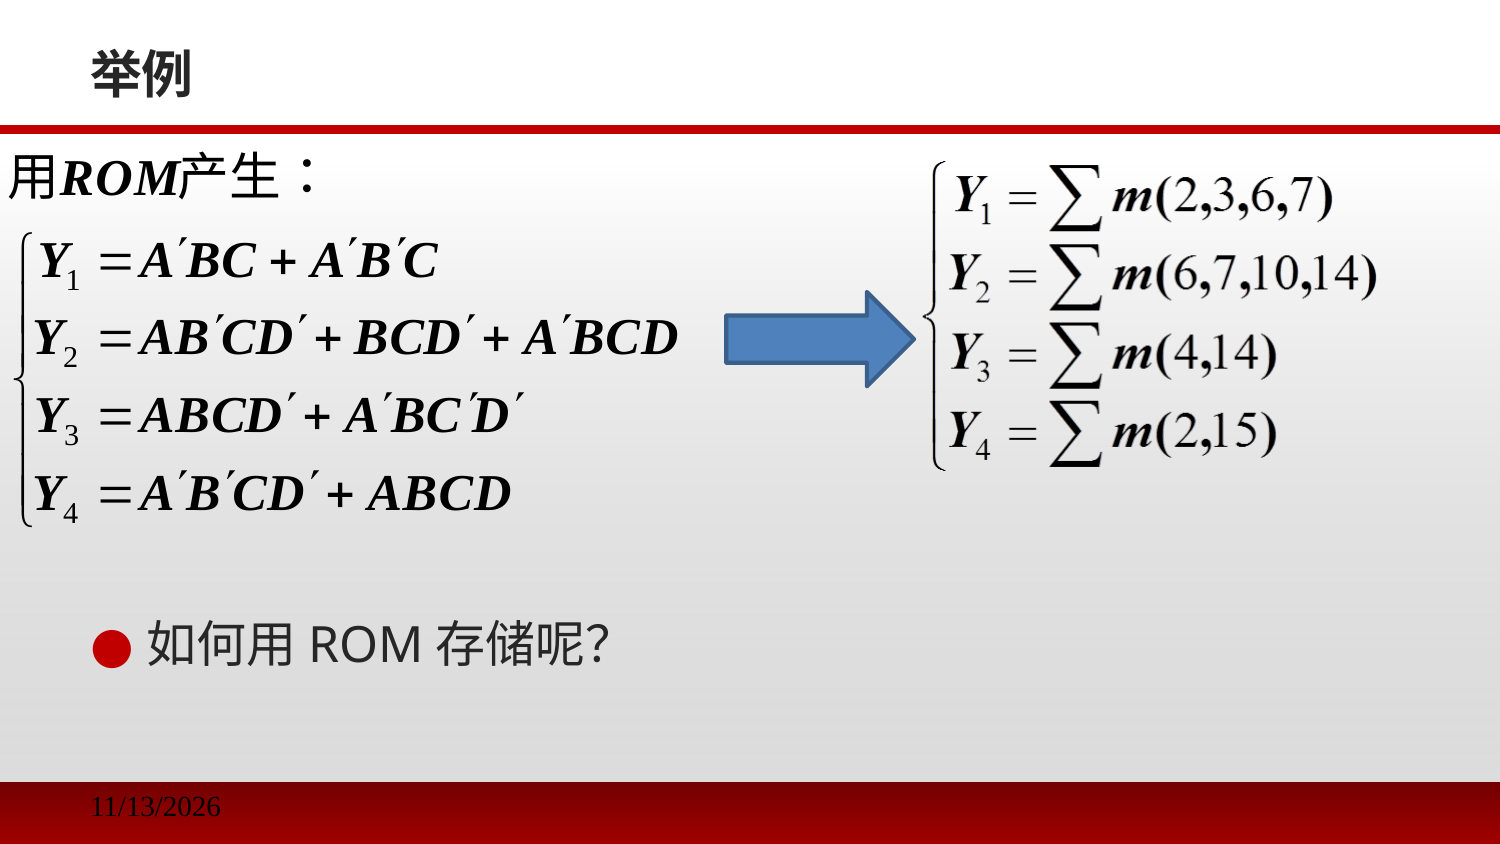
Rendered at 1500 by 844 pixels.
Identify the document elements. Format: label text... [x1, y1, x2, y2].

picture [913, 149, 1385, 482]
slide_number [75, 782, 425, 827]
text_box [724, 289, 908, 389]
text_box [2, 141, 707, 539]
list 如何用ROM存储呢？ [75, 575, 1431, 754]
title 举例 [75, 33, 1425, 112]
footer [512, 782, 988, 827]
slide_number [1074, 782, 1425, 827]
